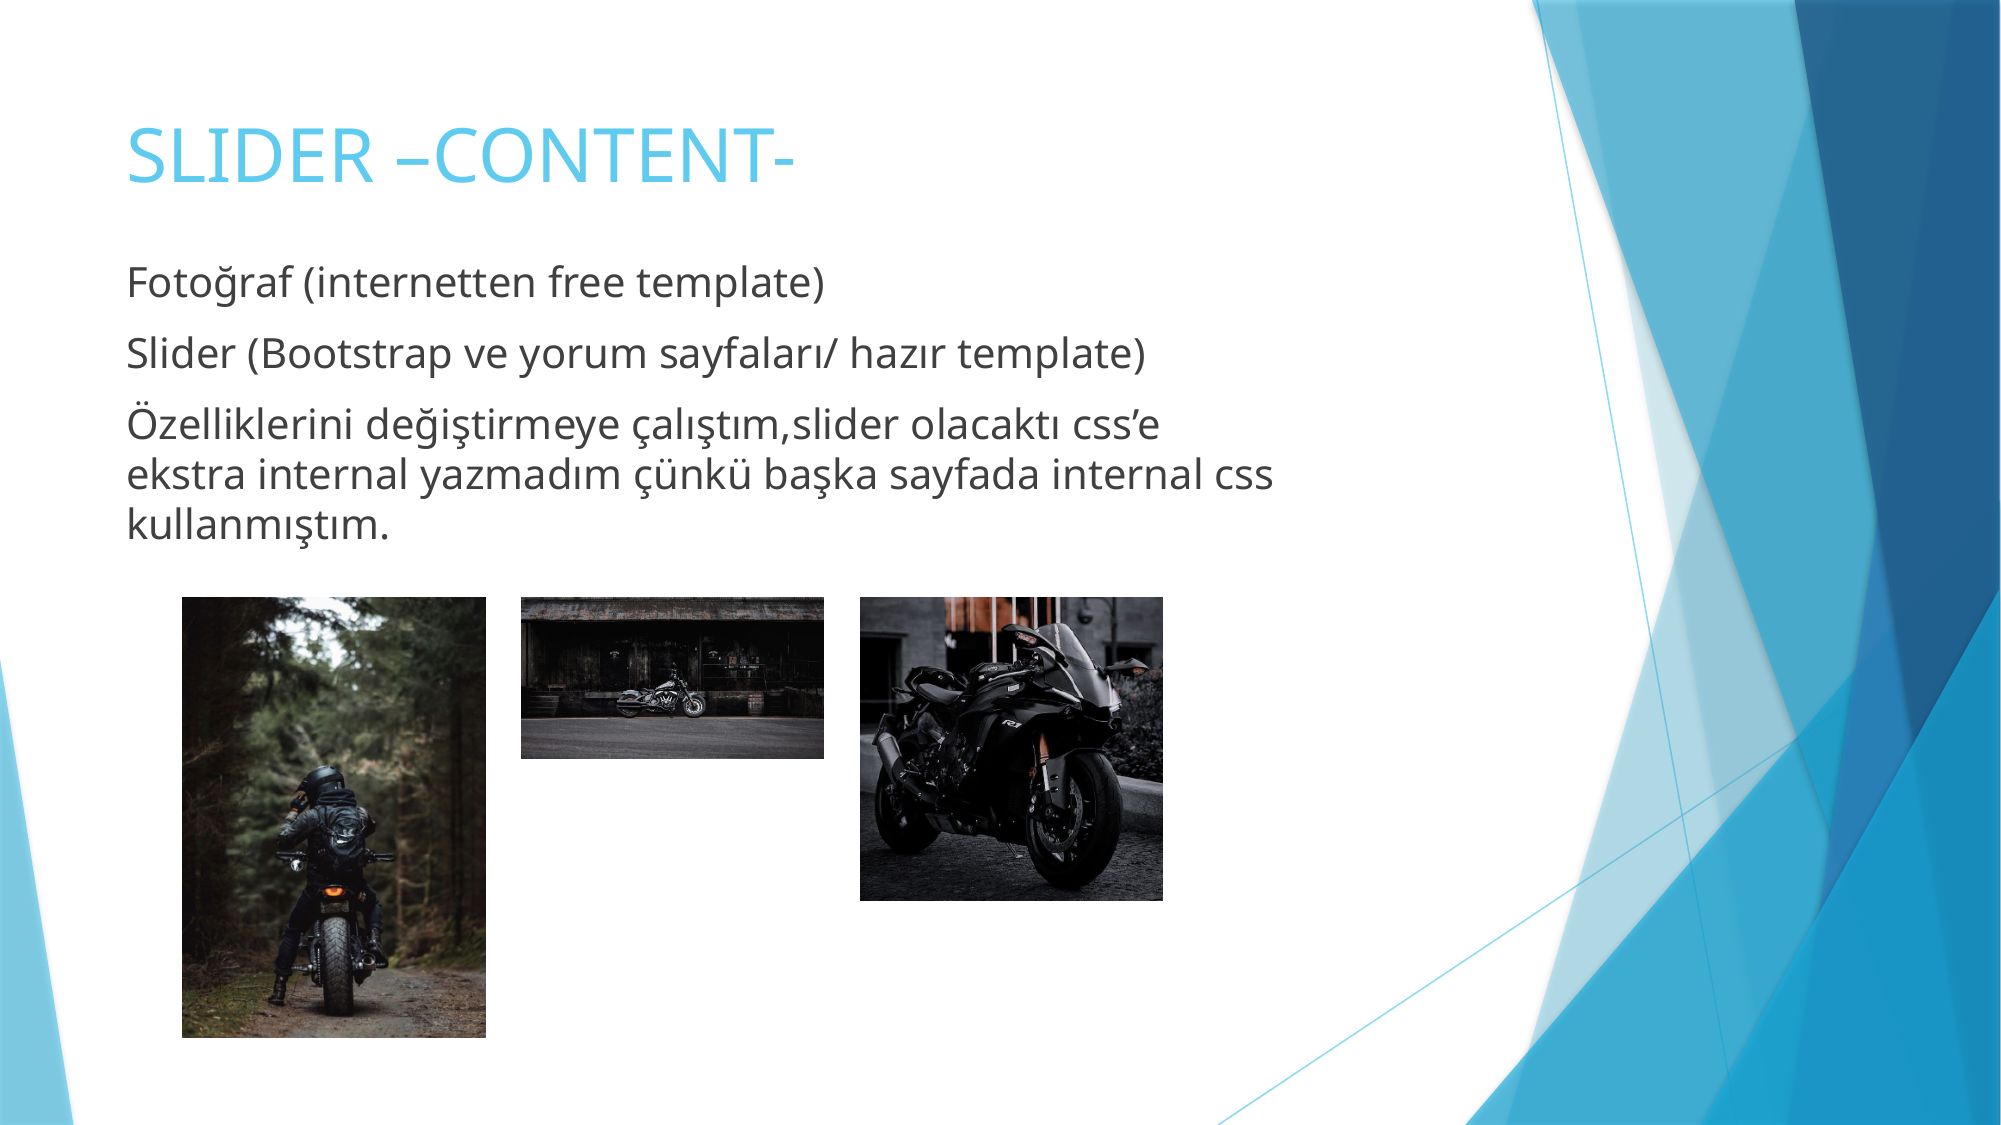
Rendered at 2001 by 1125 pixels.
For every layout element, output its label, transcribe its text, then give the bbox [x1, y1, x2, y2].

list Fotoğraf (internetten free template) Slider (Bootstrap ve yorum sayfaları/ hazır template) Özelliklerini değiştirmeye çalıştım,slider olacaktı css’e ekstra internal yazmadım çünkü başka sayfada internal css kullanmıştım. [111, 379, 1307, 556]
title SLIDER –CONTENT- [111, 99, 1522, 317]
picture [85, 568, 1225, 1038]
